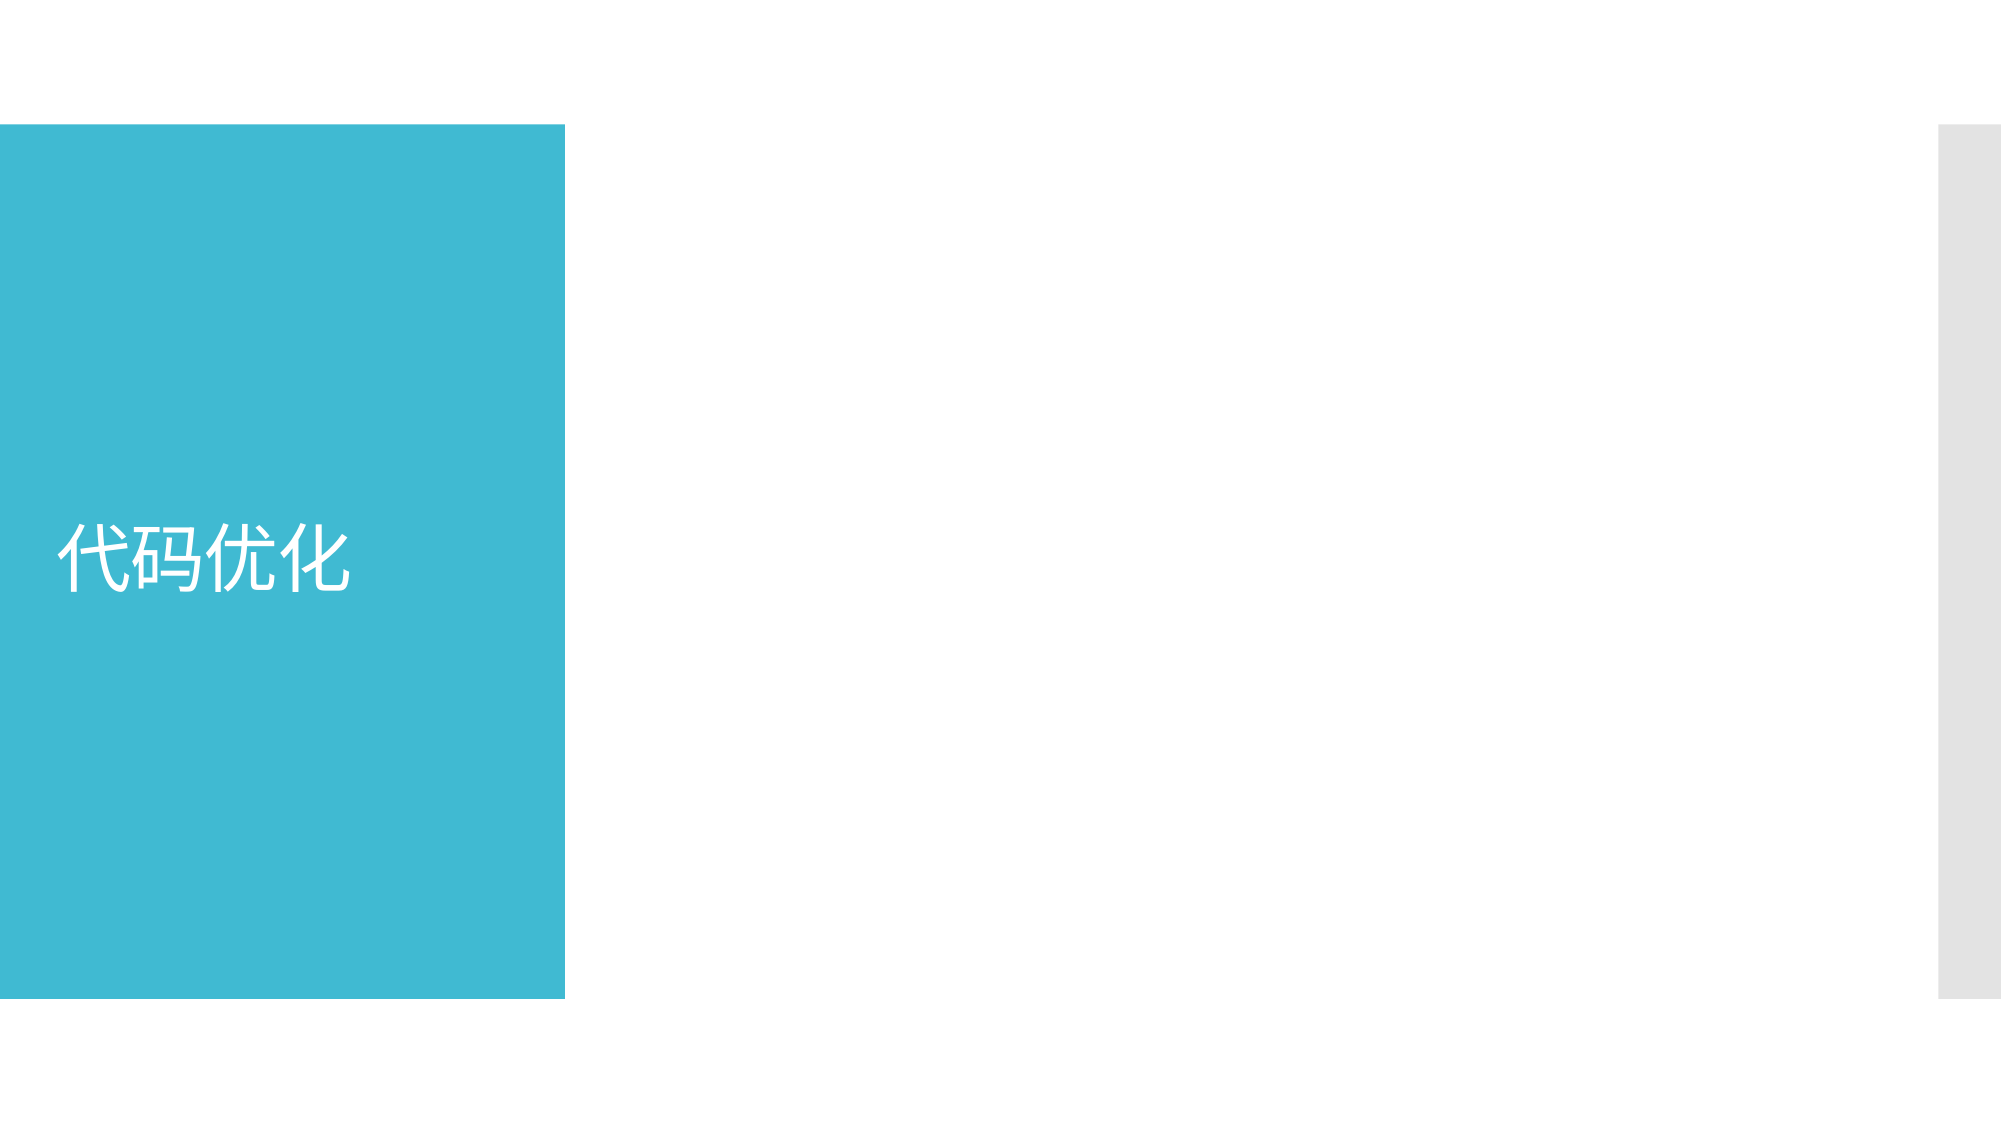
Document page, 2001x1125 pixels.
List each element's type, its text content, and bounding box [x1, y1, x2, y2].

title 代码优化 [41, 184, 525, 940]
